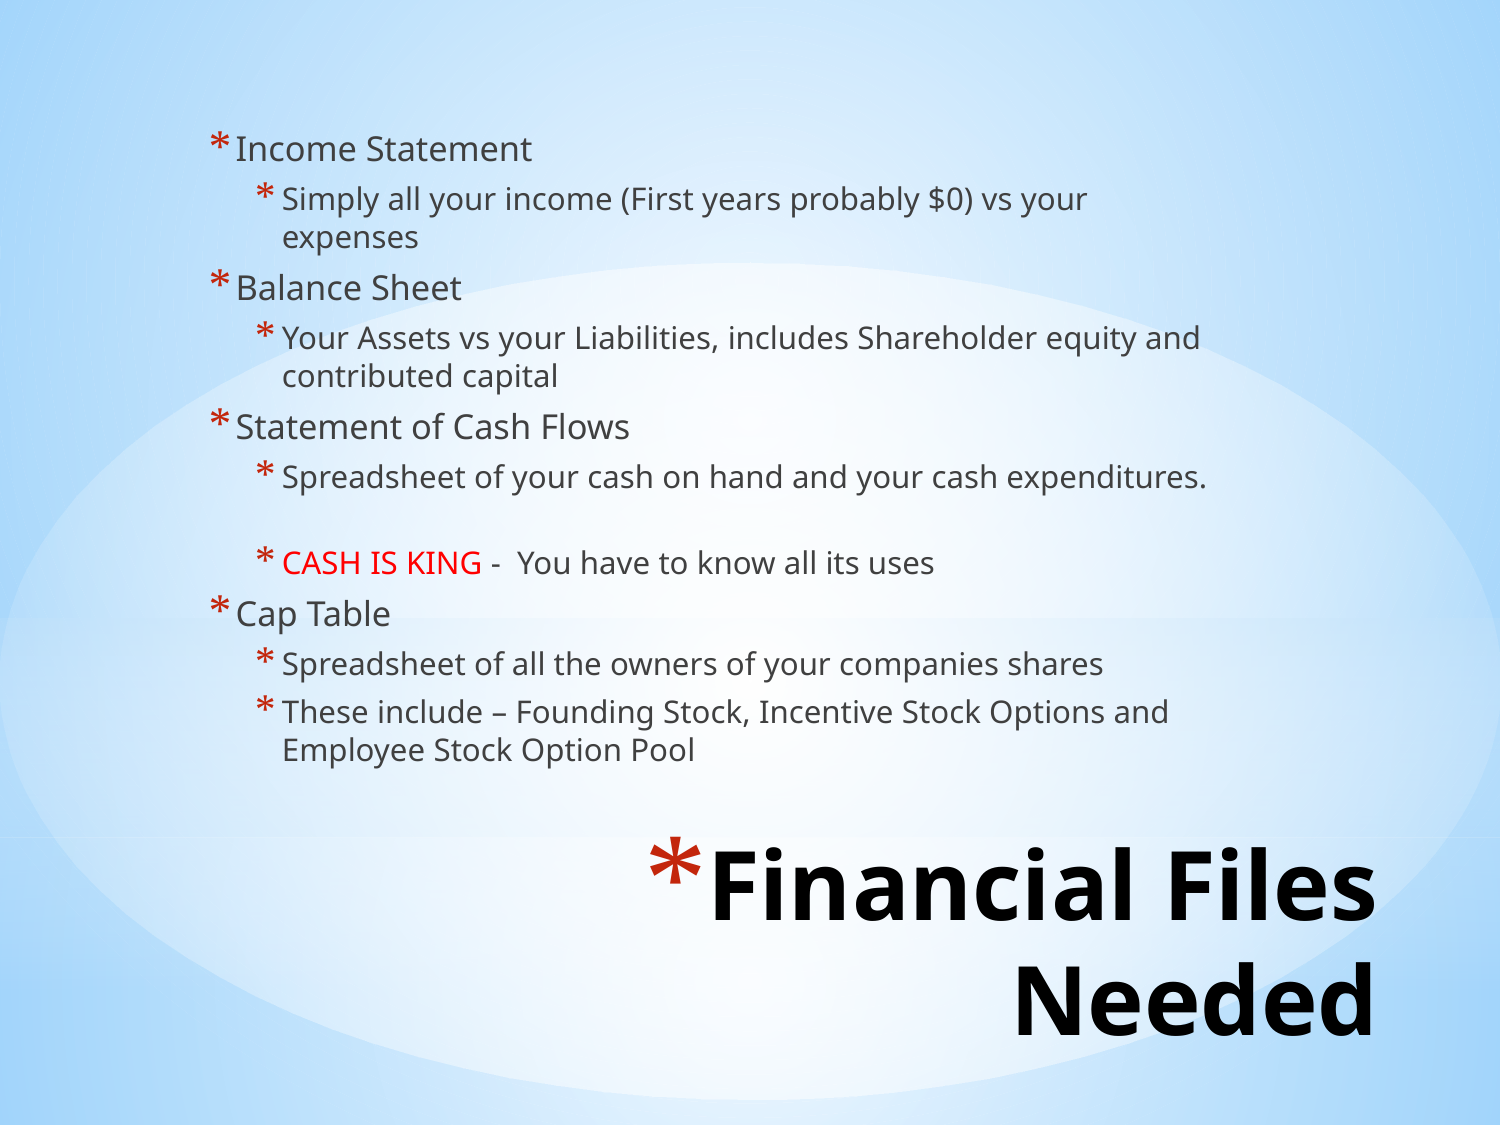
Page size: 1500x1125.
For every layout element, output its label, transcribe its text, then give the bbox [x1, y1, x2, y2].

title Financial Files Needed [324, 817, 1394, 1005]
list Income Statement Simply all your income (First years probably $0) vs your expenses Balance Sheet Your Assets vs your Liabilities, includes Shareholder equity and contributed capital Statement of Cash Flows Spreadsheet of your cash on hand and your cash expenditures. CASH IS KING - You have to know all its uses Cap Table Spreadsheet of all the owners of your companies shares These include – Founding Stock, Incentive Stock Options and Employee Stock Option Pool [187, 120, 1238, 775]
